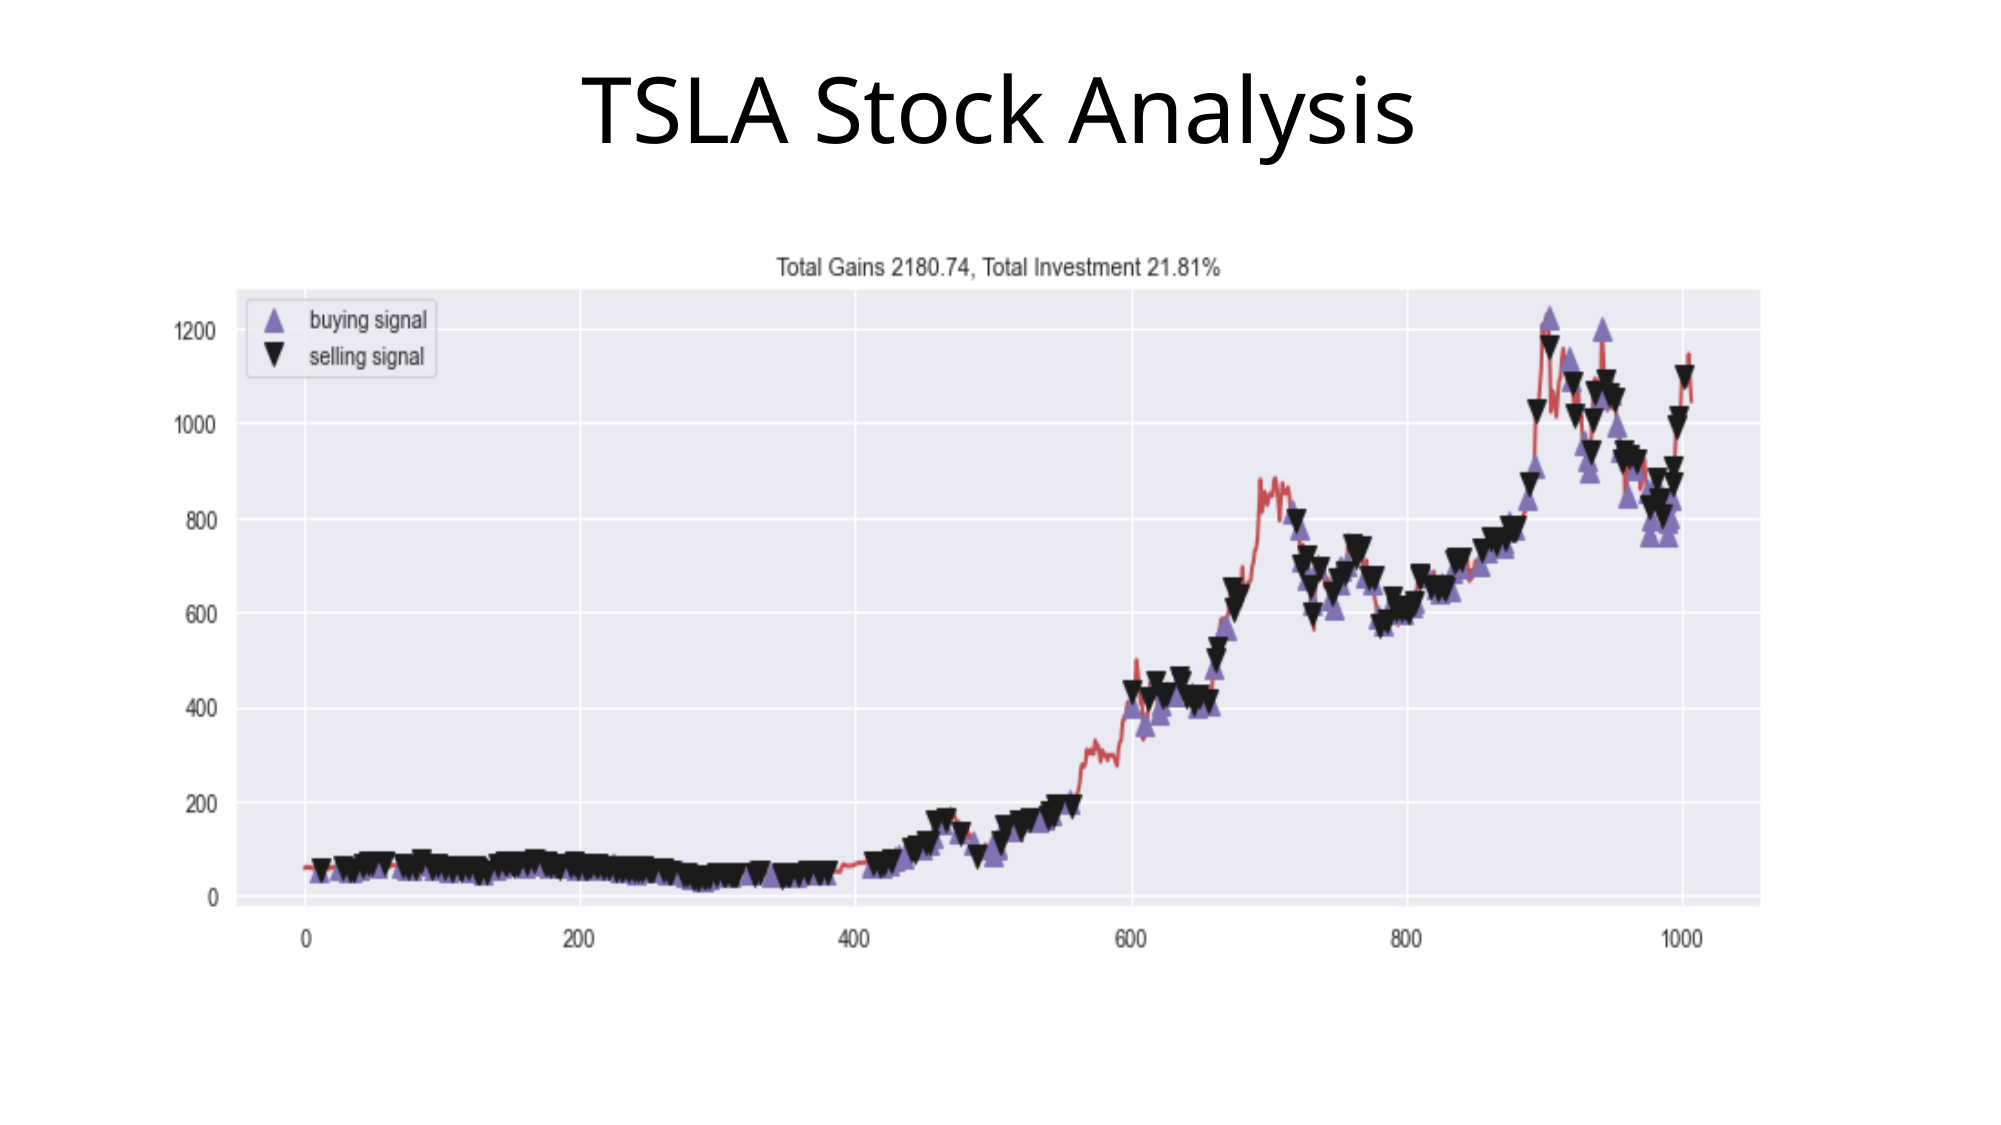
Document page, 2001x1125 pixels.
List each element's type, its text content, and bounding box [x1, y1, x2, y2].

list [137, 233, 1799, 980]
title TSLA Stock Analysis [137, 59, 1863, 278]
